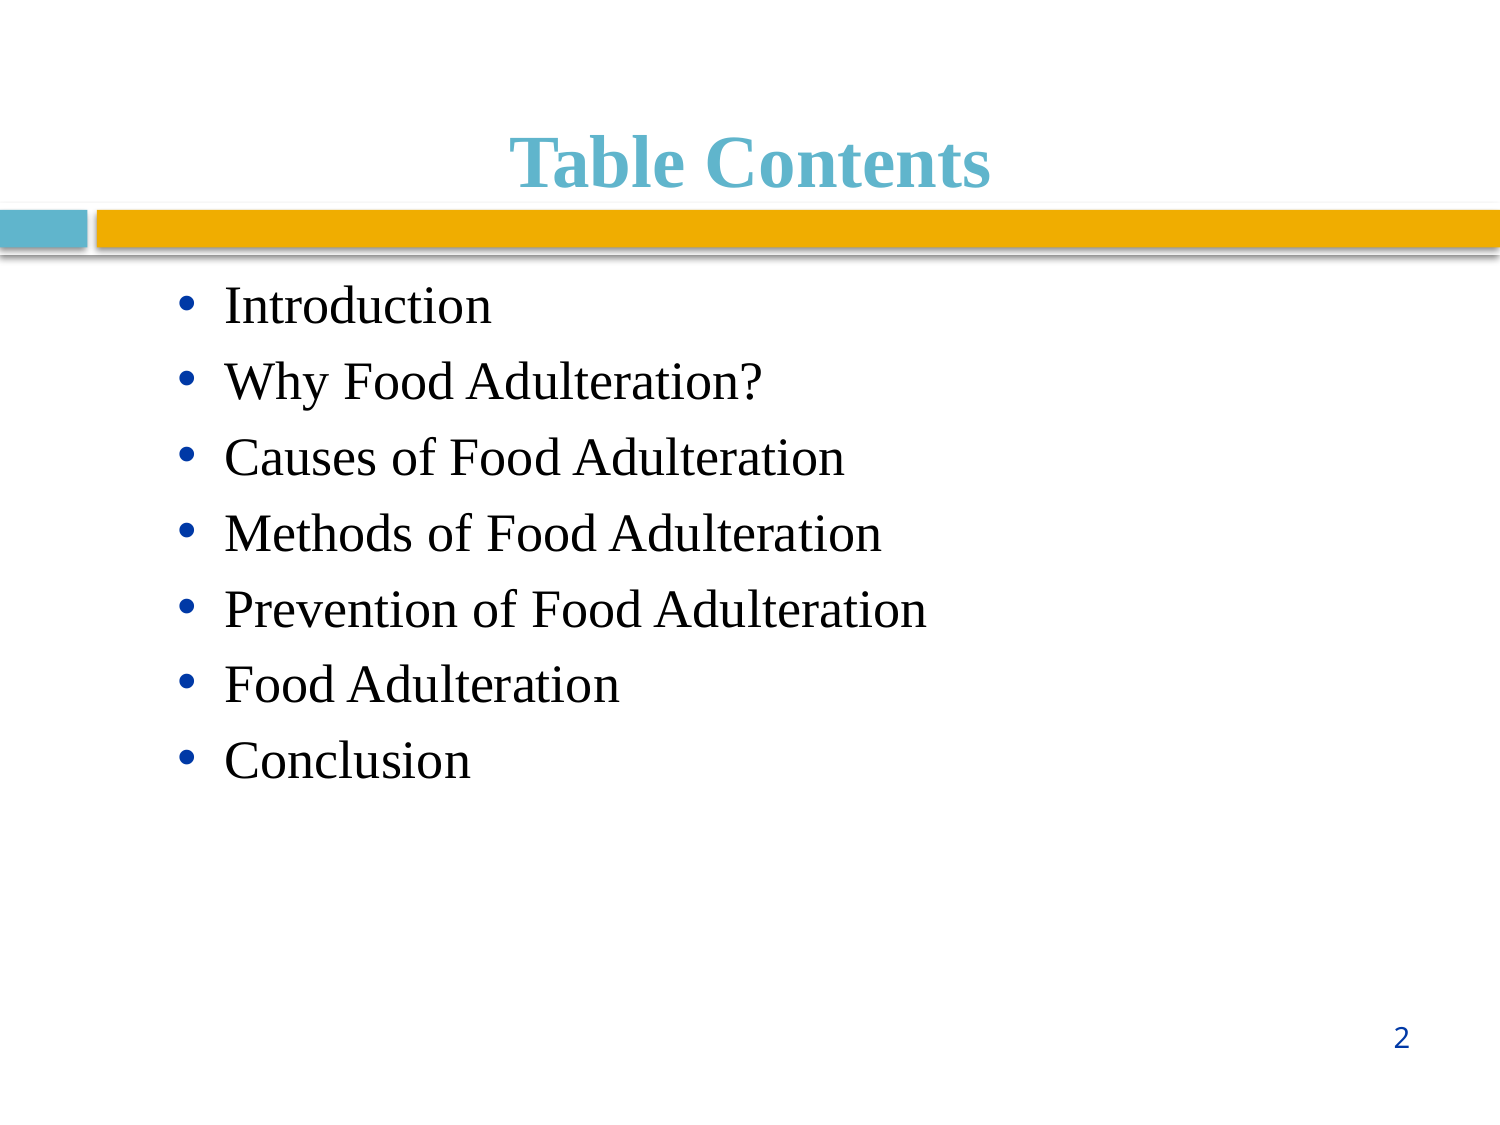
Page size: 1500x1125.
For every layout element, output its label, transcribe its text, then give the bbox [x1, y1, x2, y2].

text_box Table Contents [362, 104, 1140, 210]
text_box Introduction Why Food Adulteration? Causes of Food Adulteration Methods of Food Adulteration Prevention of Food Adulteration Food Adulteration Conclusion [87, 262, 1438, 850]
text_box 2 [1074, 1012, 1425, 1073]
